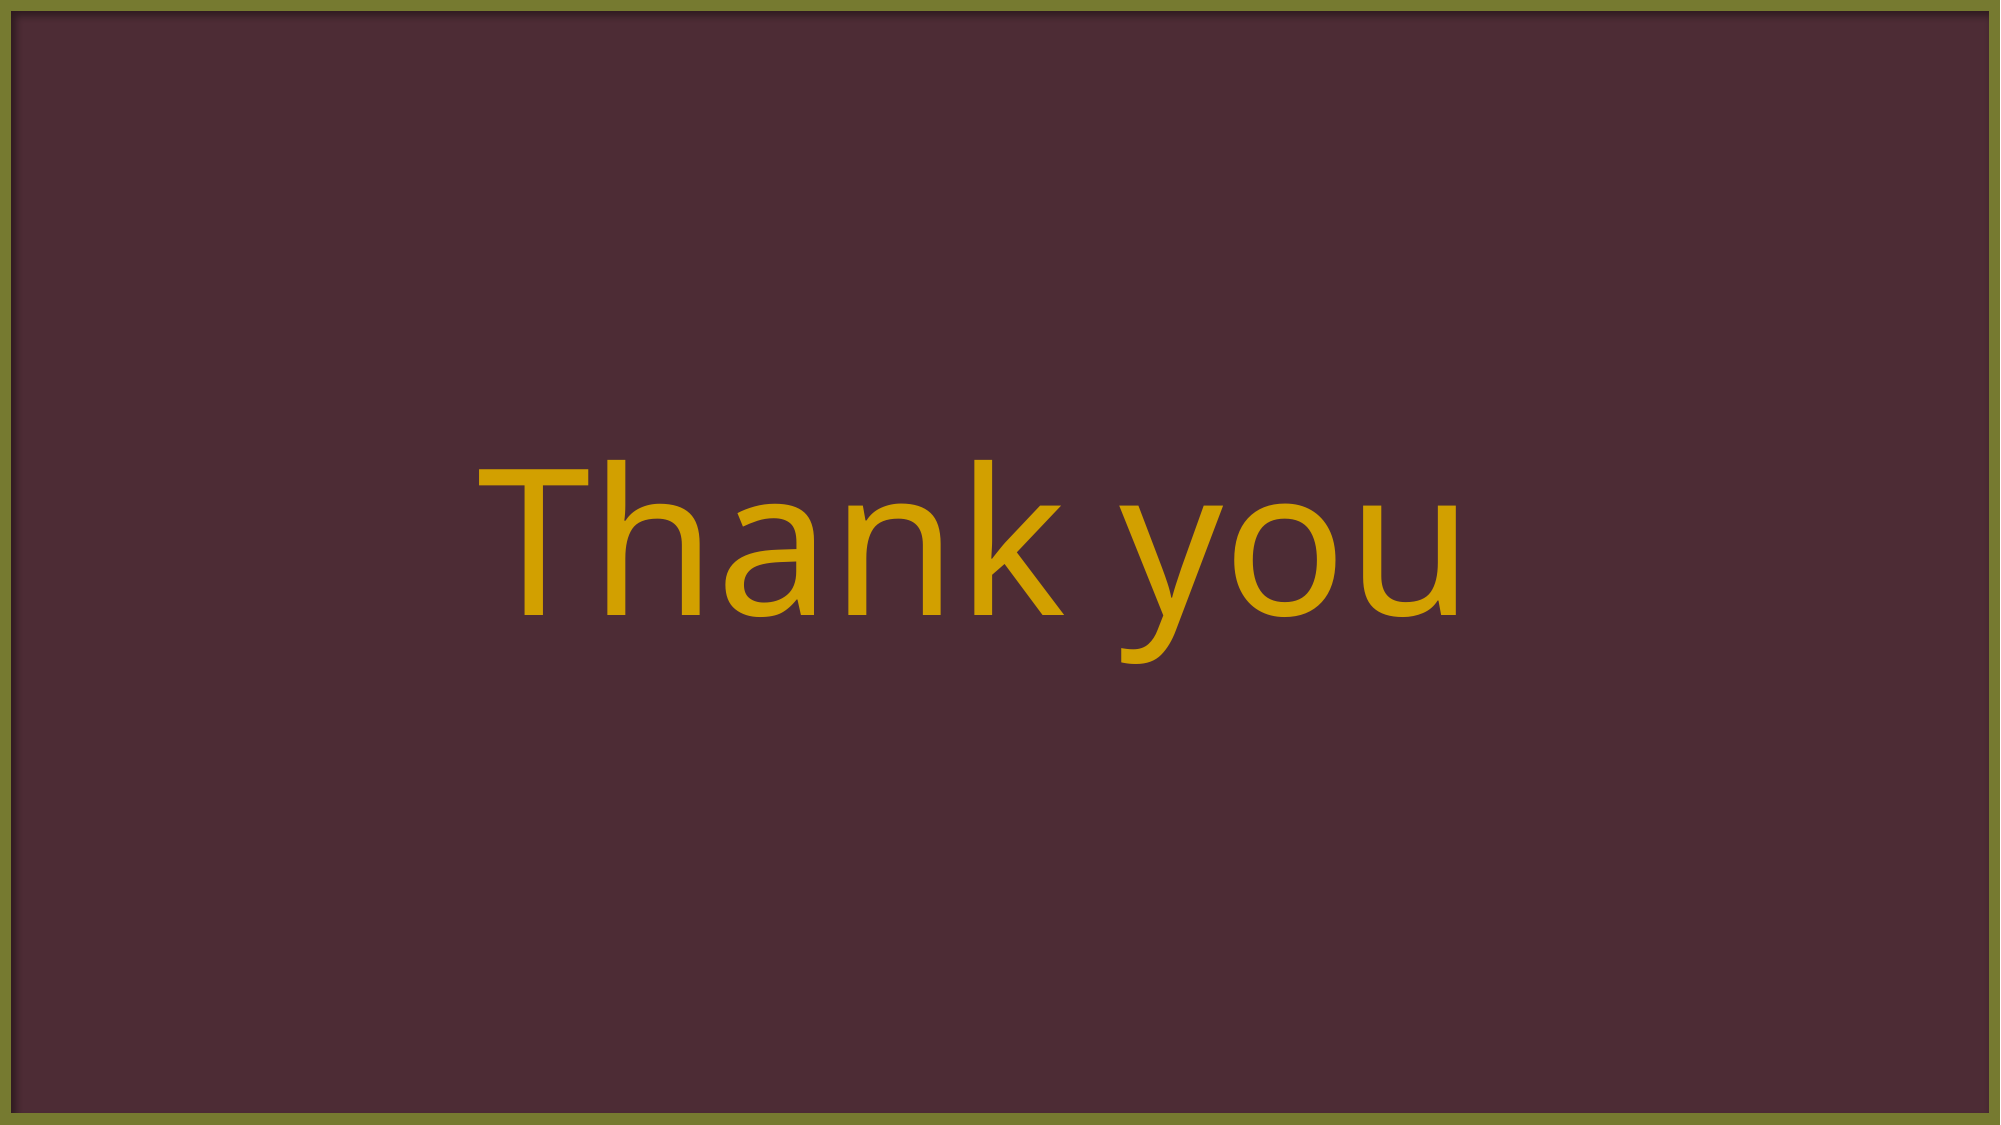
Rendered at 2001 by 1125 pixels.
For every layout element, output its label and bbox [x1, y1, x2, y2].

text_box [0, 0, 2000, 1125]
